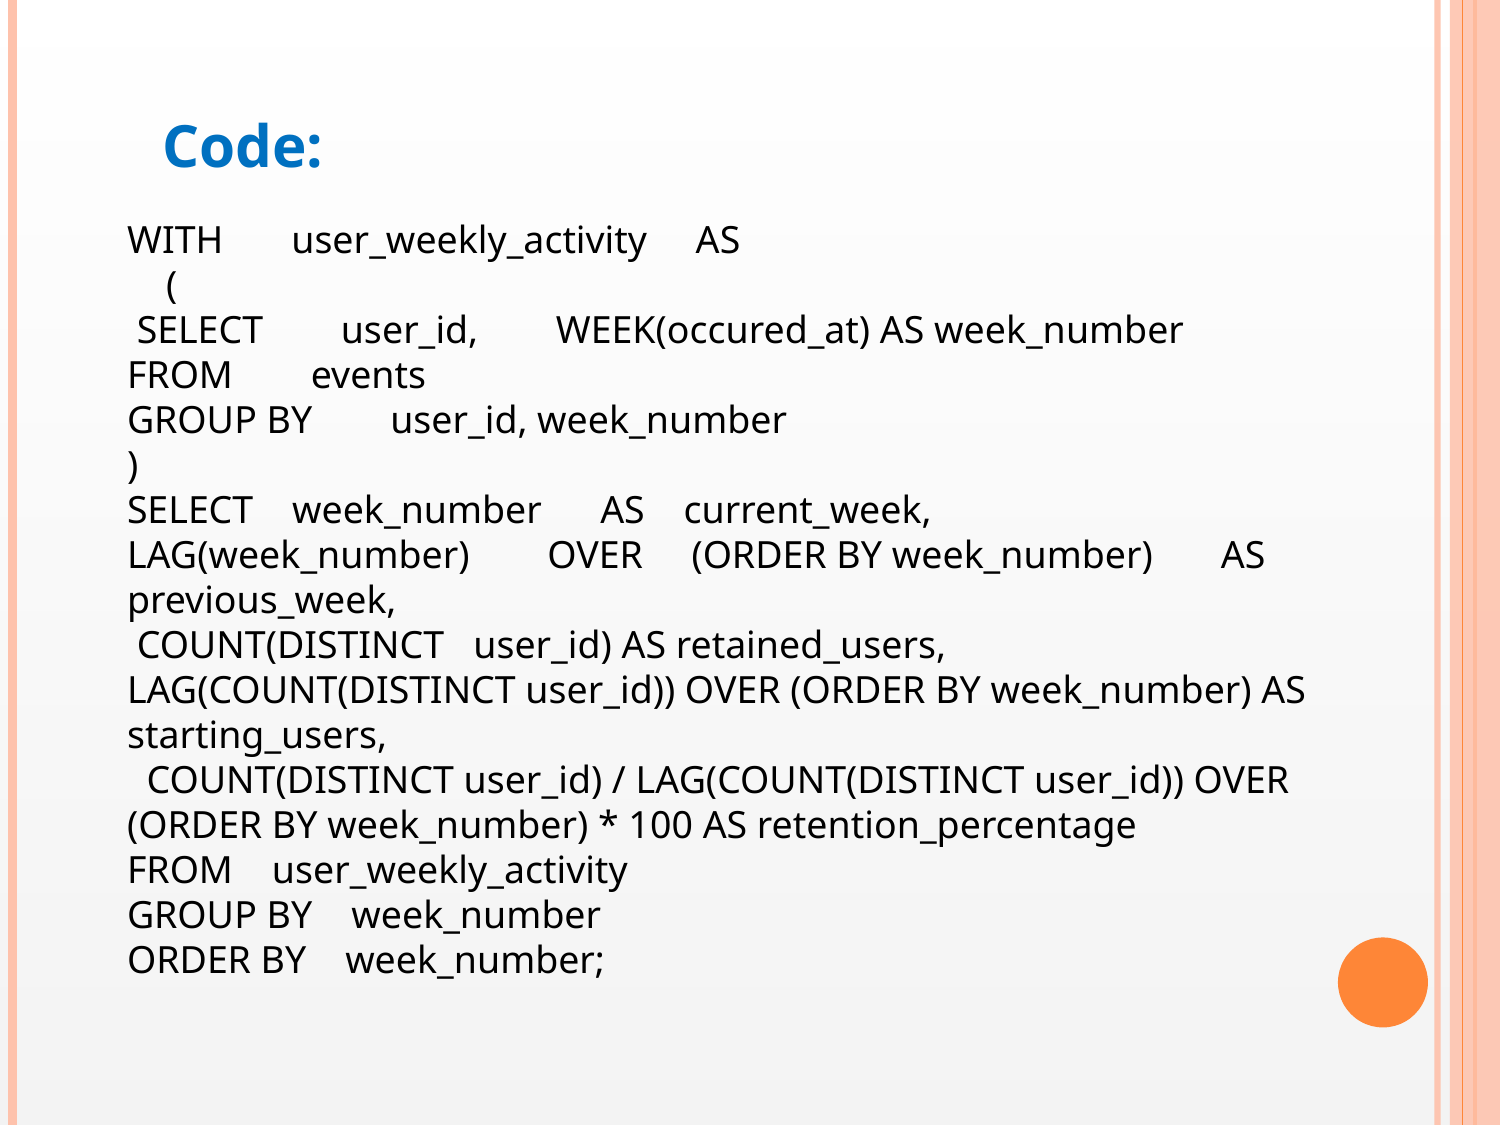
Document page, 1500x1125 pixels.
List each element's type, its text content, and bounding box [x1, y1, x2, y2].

text_box WITH user_weekly_activity AS ( SELECT user_id, WEEK(occured_at) AS week_number FROM events GROUP BY user_id, week_number ) SELECT week_number AS current_week, LAG(week_number) OVER (ORDER BY week_number) AS previous_week, COUNT(DISTINCT user_id) AS retained_users, LAG(COUNT(DISTINCT user_id)) OVER (ORDER BY week_number) AS starting_users, COUNT(DISTINCT user_id) / LAG(COUNT(DISTINCT user_id)) OVER (ORDER BY week_number) * 100 AS retention_percentage FROM user_weekly_activity GROUP BY week_number ORDER BY week_number; [112, 208, 1329, 988]
text_box Code: [147, 101, 349, 187]
